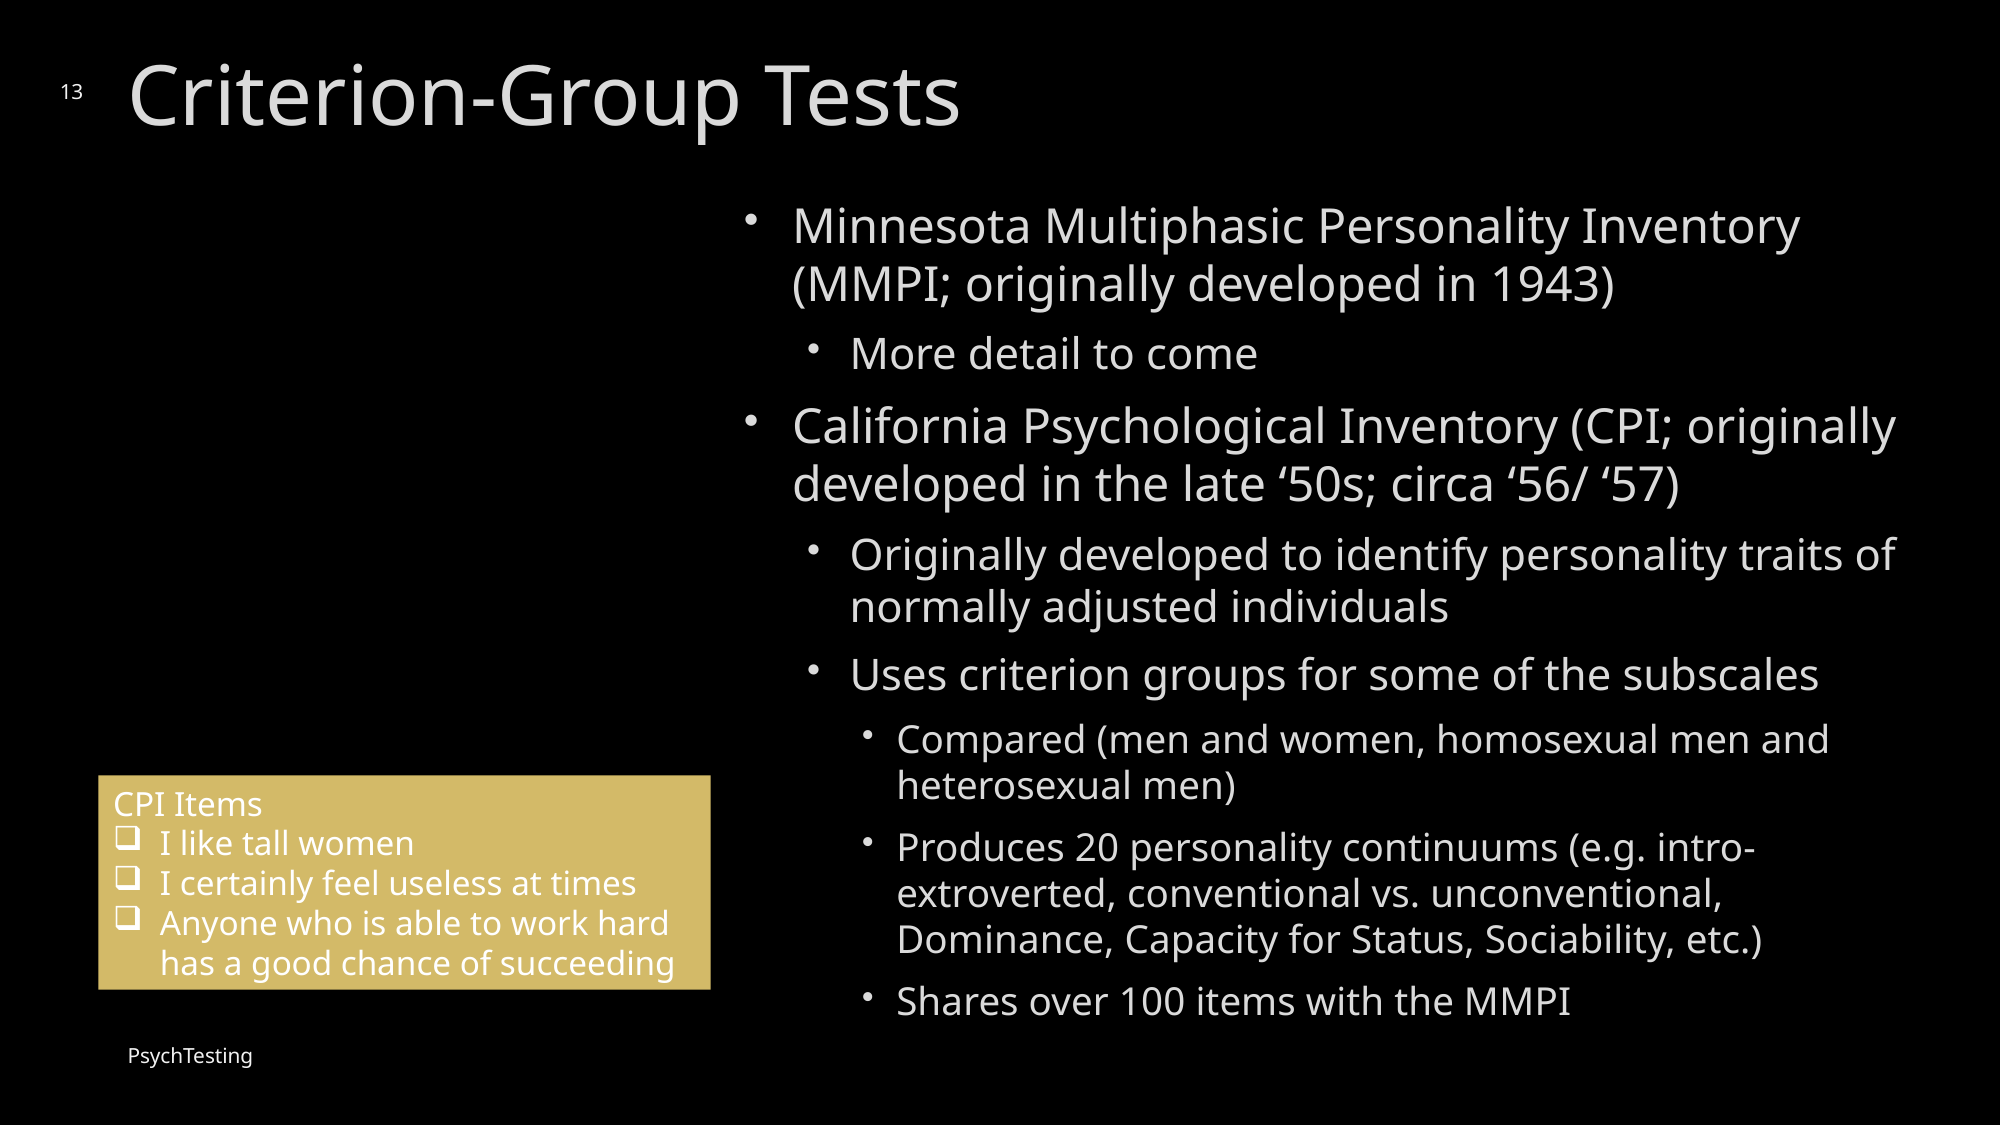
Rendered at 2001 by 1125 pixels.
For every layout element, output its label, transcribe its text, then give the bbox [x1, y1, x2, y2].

title Criterion-Group Tests [112, 29, 1950, 155]
list Minnesota Multiphasic Personality Inventory (MMPI; originally developed in 1943) More detail to come California Psychological Inventory (CPI; originally developed in the late ‘50s; circa ‘56/ ‘57) Originally developed to identify personality traits of normally adjusted individuals Uses criterion groups for some of the subscales Compared (men and women, homosexual men and heterosexual men) Produces 20 personality continuums (e.g. intro-extroverted, conventional vs. unconventional, Dominance, Capacity for Status, Sociability, etc.) Shares over 100 items with the MMPI [725, 187, 1944, 1050]
footer PsychTesting [112, 1025, 376, 1085]
slide_number 13 [37, 62, 99, 123]
text_box CPI Items I like tall women I certainly feel useless at times Anyone who is able to work hard has a good chance of succeeding [98, 775, 711, 990]
